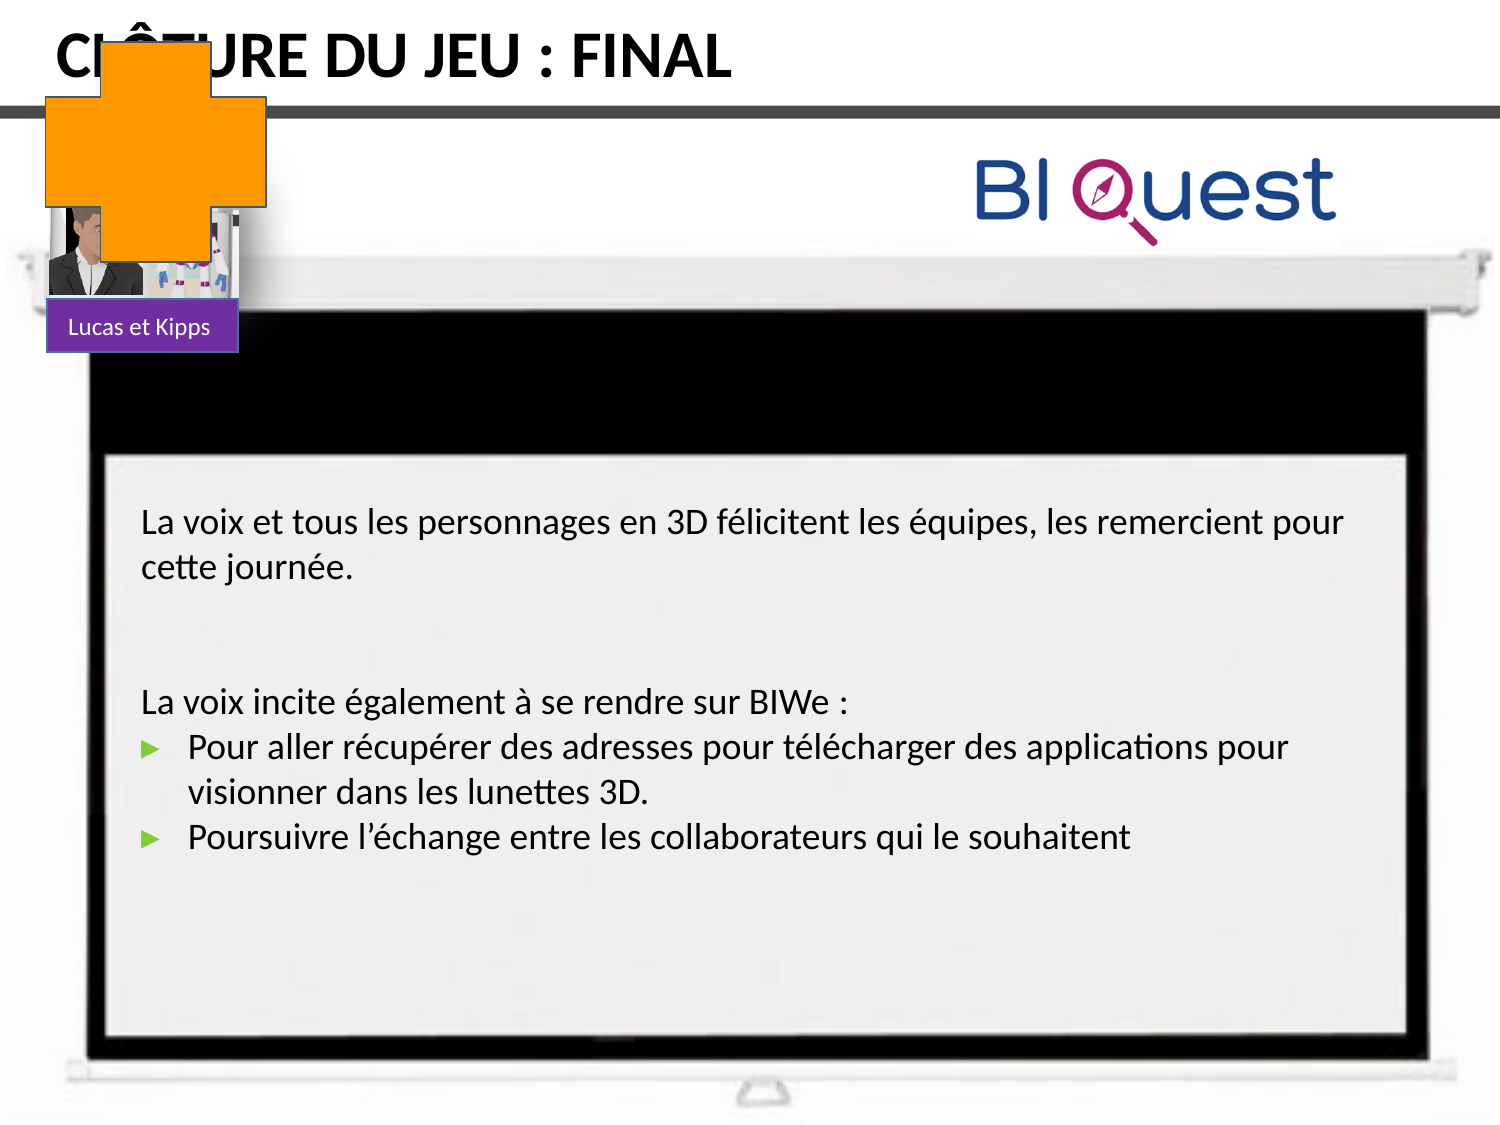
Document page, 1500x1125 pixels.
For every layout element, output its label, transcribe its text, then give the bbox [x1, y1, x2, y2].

text_box [0, 105, 45, 119]
text_box [266, 105, 1500, 119]
picture [6, 154, 1494, 1125]
text_box CLÔTURE DU JEU : FINAL [41, 3, 1399, 100]
text_box [45, 41, 266, 186]
